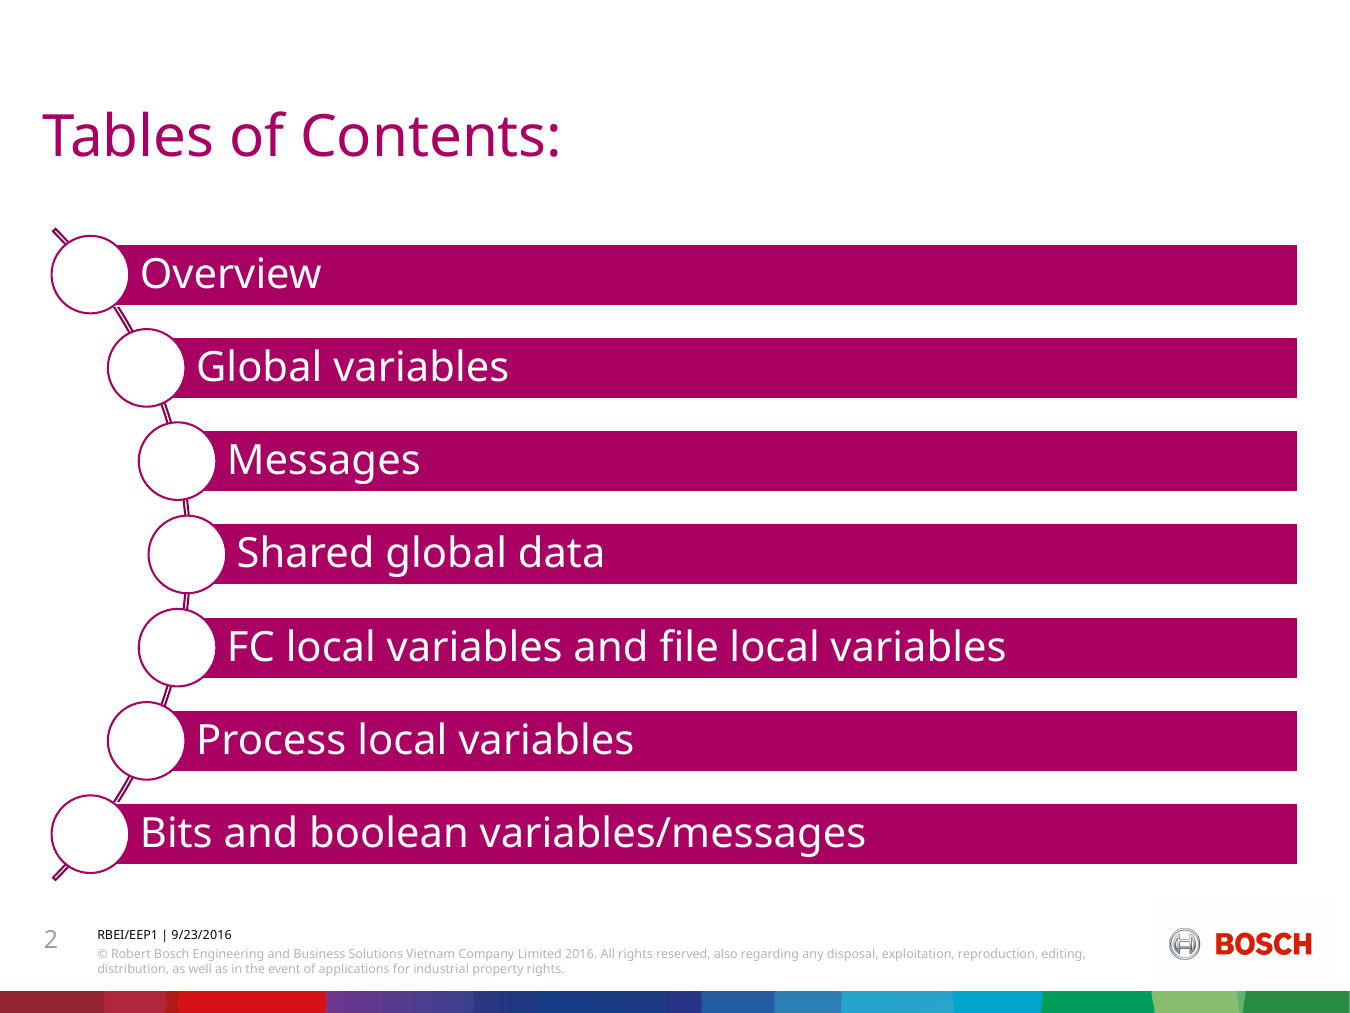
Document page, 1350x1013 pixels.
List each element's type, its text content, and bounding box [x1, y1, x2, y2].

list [42, 212, 1307, 897]
title Tables of Contents: [42, 106, 1308, 253]
picture [1041, 991, 1350, 1013]
text_box 2 [43, 923, 92, 991]
picture [0, 991, 953, 1013]
text_box © Robert Bosch Engineering and Business Solutions Vietnam Company Limited 2016. All rights reserved, also regarding any disposal, exploitation, reproduction, editing, distribution, as well as in the event of applications for industrial property rights. [97, 944, 1157, 980]
text_box RBEI/EEP1 | 9/23/2016 [97, 925, 1157, 944]
